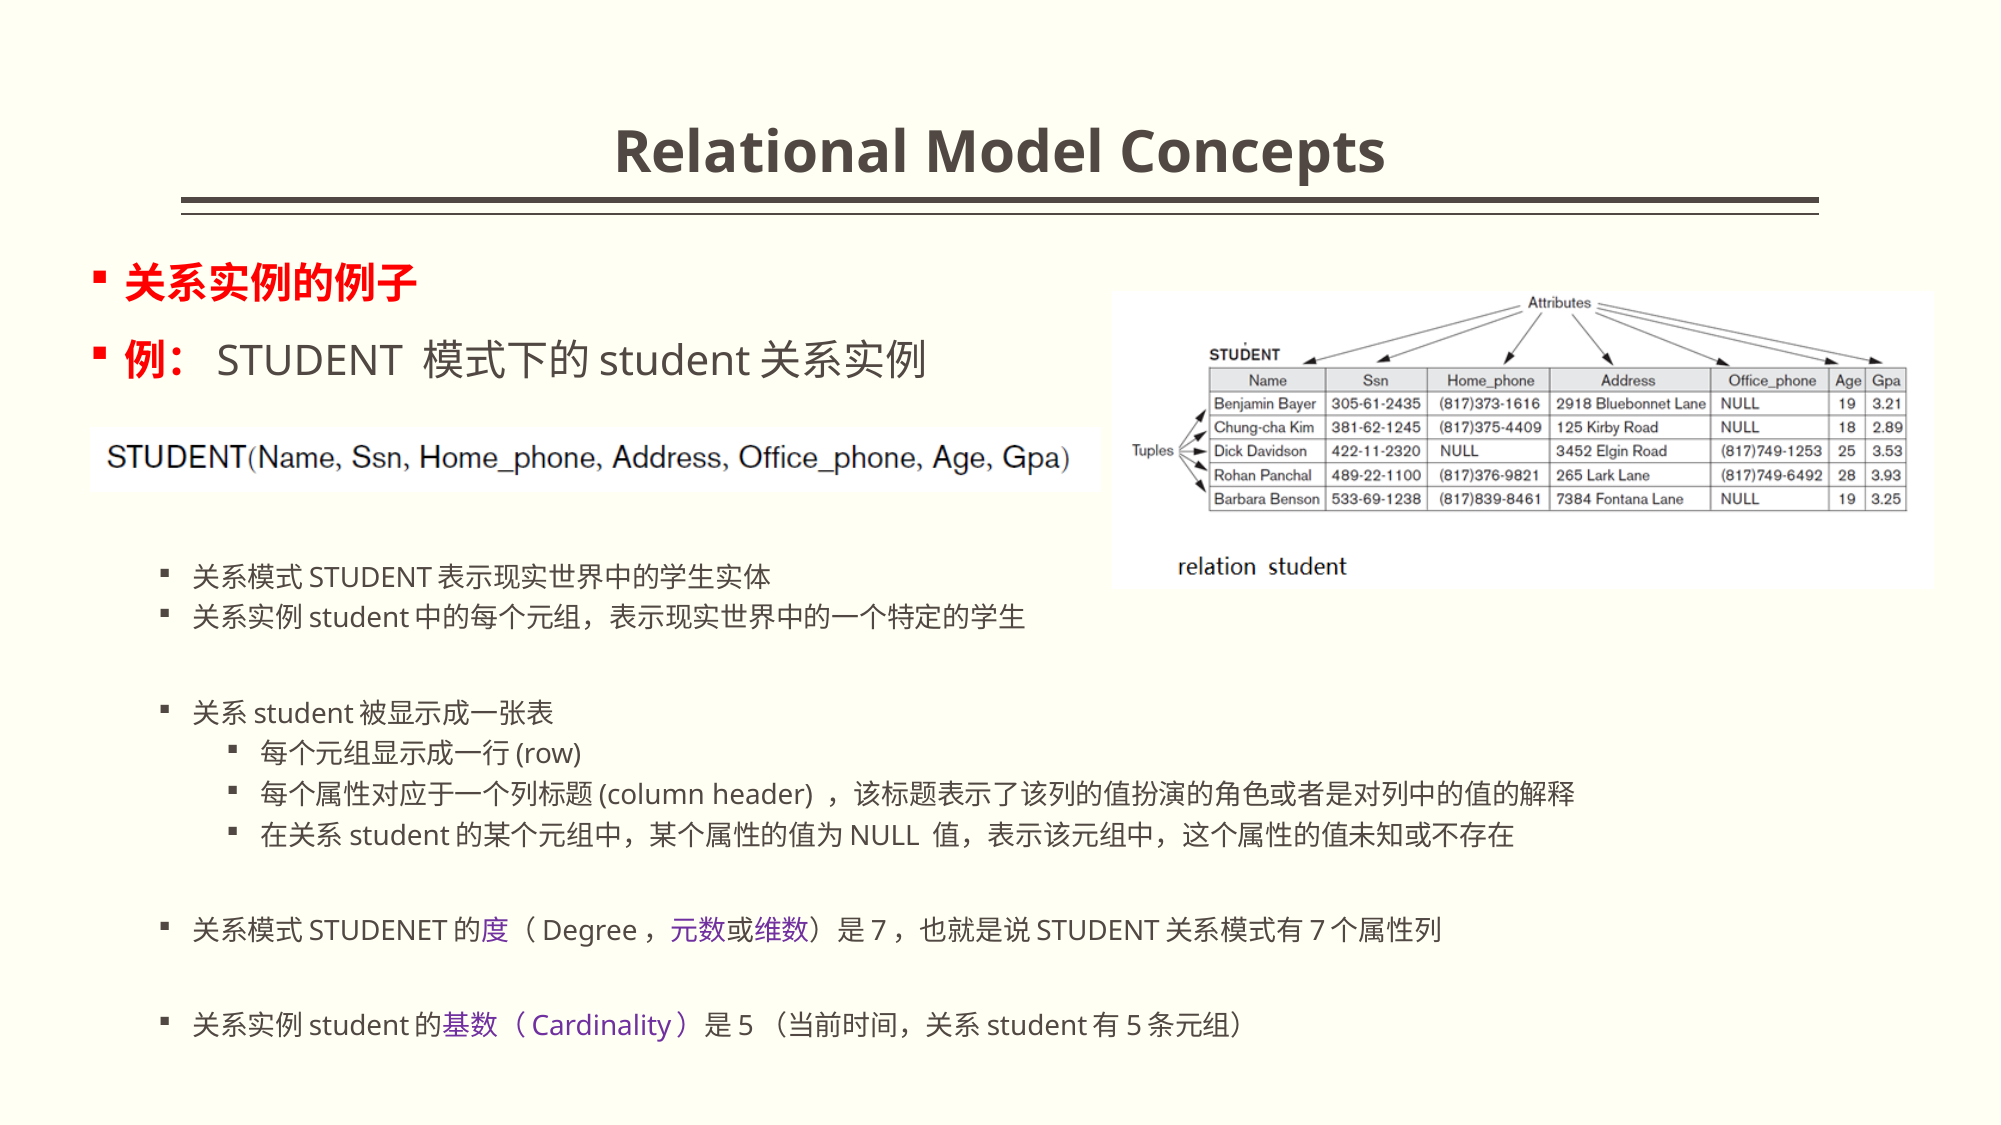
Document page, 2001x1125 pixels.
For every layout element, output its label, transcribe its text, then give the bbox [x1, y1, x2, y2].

picture [1112, 291, 1934, 589]
title Relational Model Concepts [181, 12, 1819, 193]
list 关系实例的例子 例：STUDENT 模式下的student关系实例 关系模式STUDENT表示现实世界中的学生实体 关系实例student中的每个元组，表示现实世界中的一个特定的学生 关系student被显示成一张表 每个元组显示成一行(row) 每个属性对应于一个列标题(column header) ，该标题表示了该列的值扮演的角色或者是对列中的值的解释 在关系student的某个元组中，某个属性的值为NULL 值，表示该元组中，这个属性的值未知或不存在 关系模式STUDENET的度（Degree，元数或维数）是7，也就是说STUDENT关系模式有7个属性列 关系实例student的基数（Cardinality）是5（当前时间，关系student有5条元组） [90, 254, 1802, 1052]
picture [90, 427, 1101, 492]
